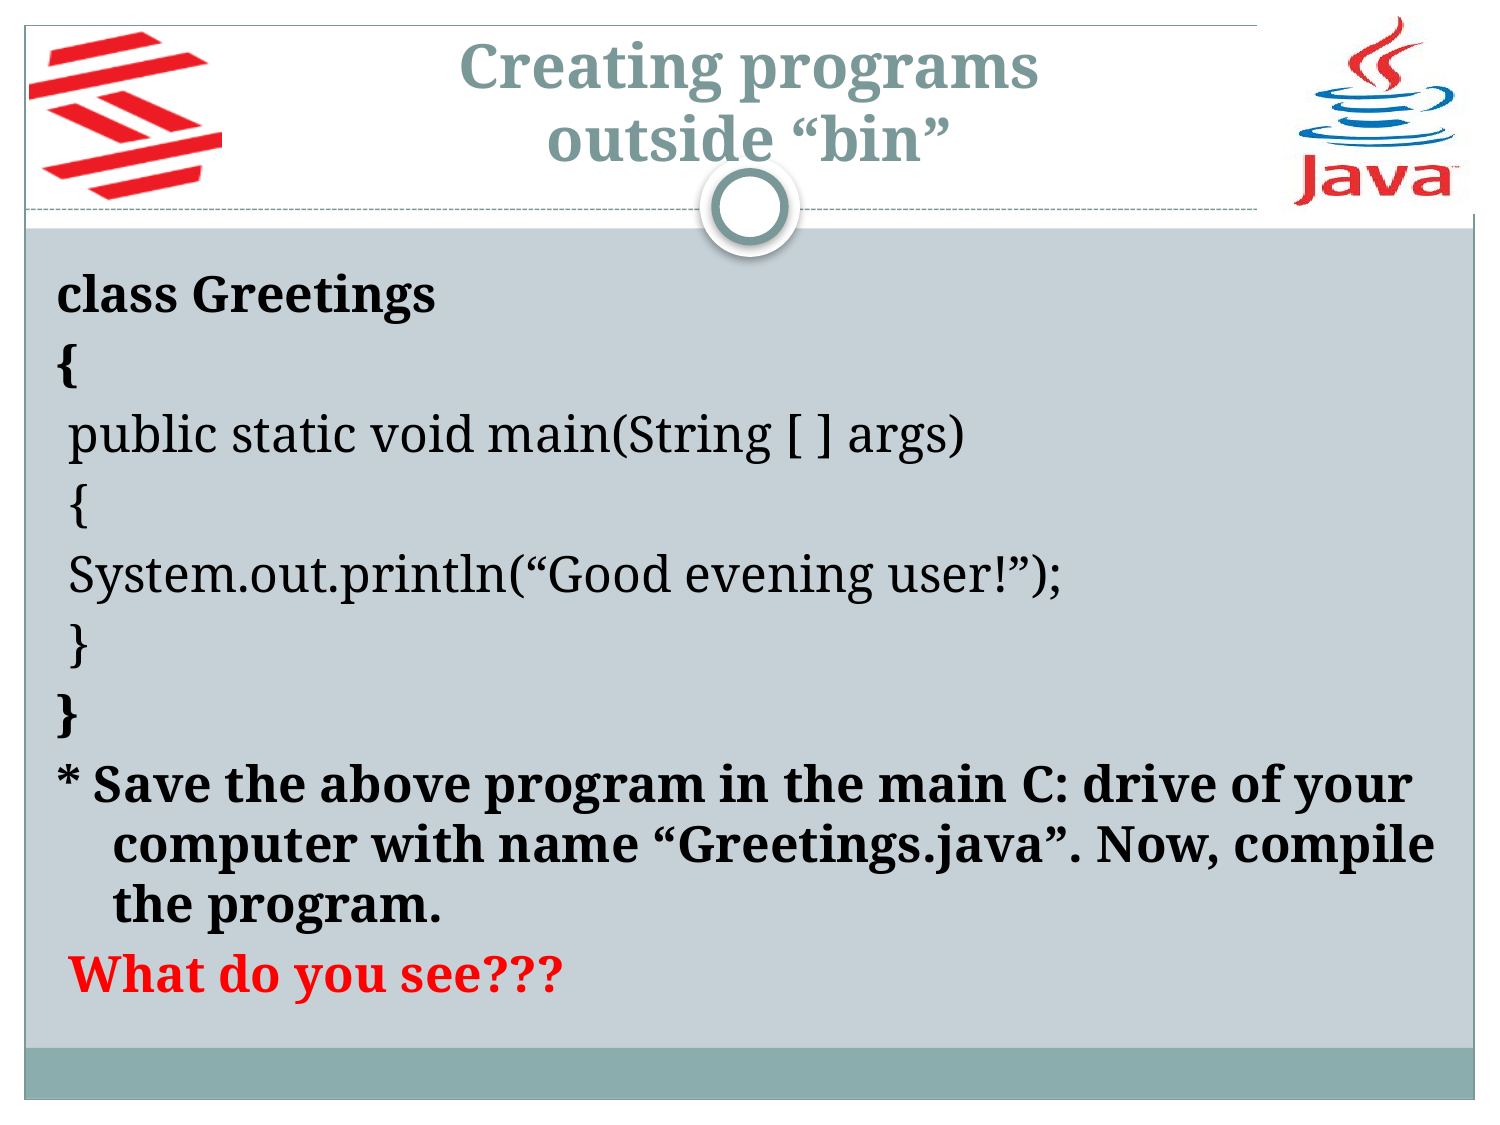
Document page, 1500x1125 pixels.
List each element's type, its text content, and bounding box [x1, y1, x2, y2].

picture [29, 30, 222, 209]
title Creating programs outside “bin” [49, 19, 1250, 182]
list class Greetings { public static void main(String [ ] args) { System.out.println(“Good evening user!”); } } * Save the above program in the main C: drive of your computer with name “Greetings.java”. Now, compile the program. What do you see??? [41, 255, 1460, 1047]
picture [1257, 6, 1486, 214]
